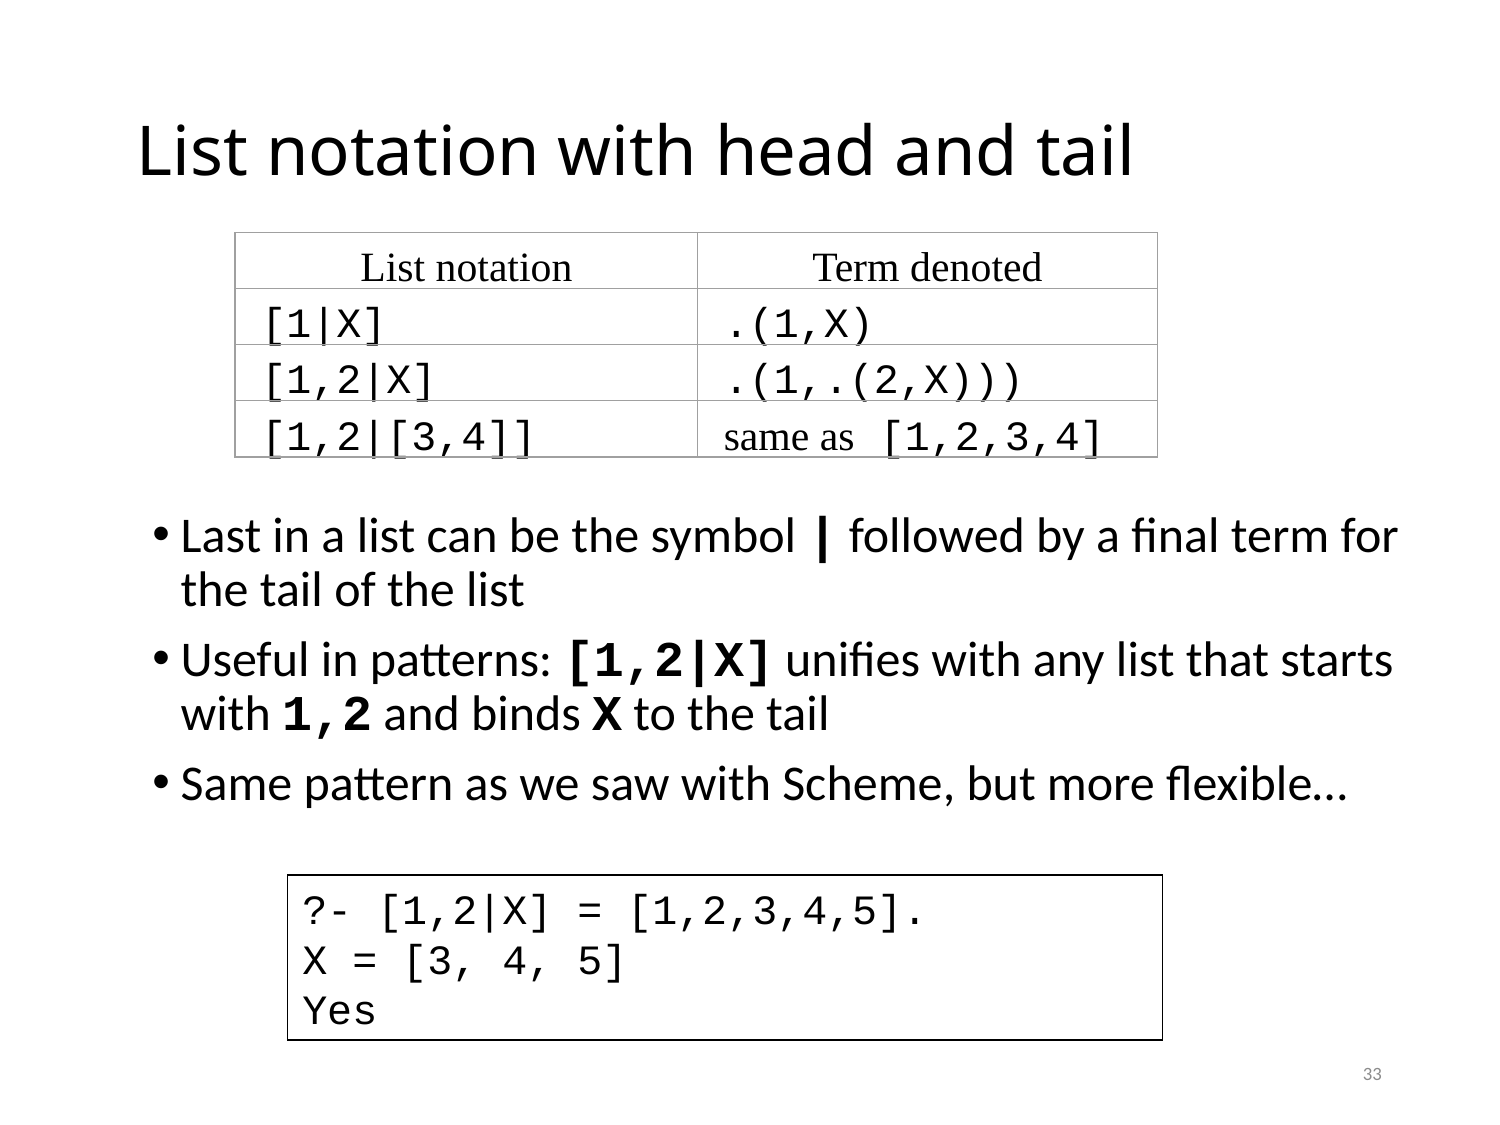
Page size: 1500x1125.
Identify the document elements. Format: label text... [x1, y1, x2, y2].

slide_number 33 [1059, 1042, 1397, 1103]
text_box ?- [1,2|X] = [1,2,3,4,5]. X = [3, 4, 5] Yes [287, 875, 1163, 1040]
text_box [234, 232, 1158, 458]
title List notation with head and tail [121, 62, 1397, 244]
list Last in a list can be the symbol | followed by a final term for the tail of the list Useful in patterns: [1,2|X] unifies with any list that starts with 1,2 and binds X to the tail Same pattern as we saw with Scheme, but more flexible… [137, 502, 1438, 863]
